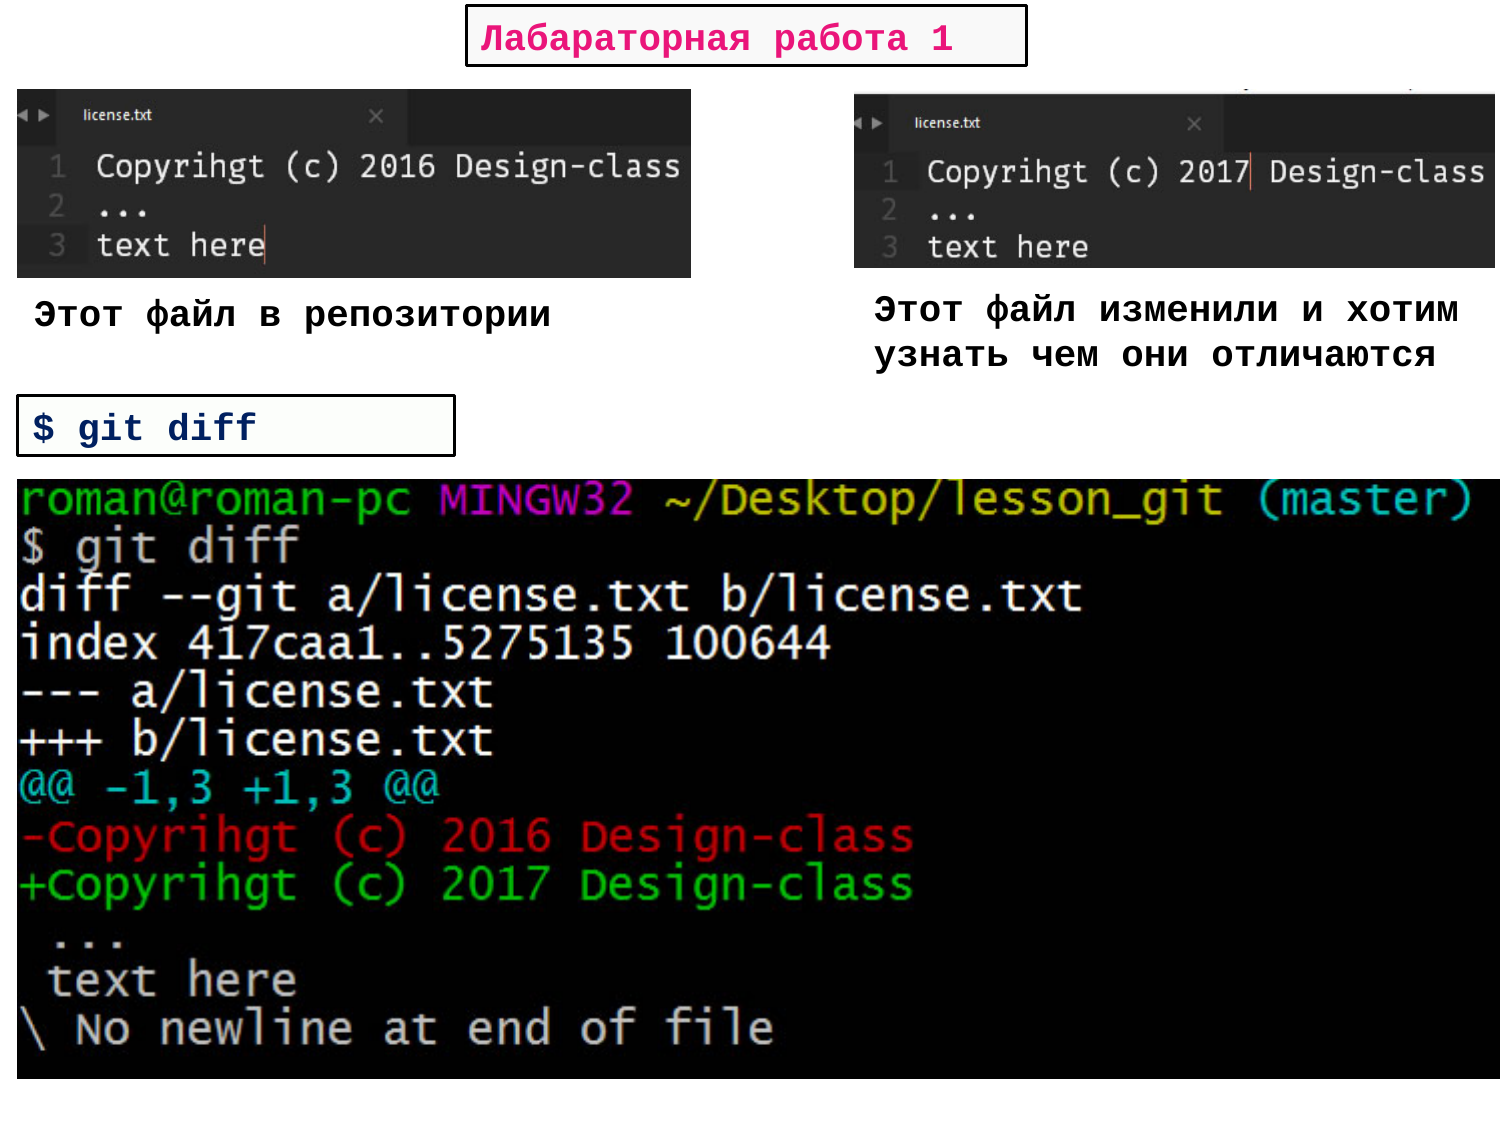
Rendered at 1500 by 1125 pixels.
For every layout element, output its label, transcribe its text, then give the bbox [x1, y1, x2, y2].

text_box Лабараторная работа 1 [466, 5, 1027, 66]
picture [17, 479, 1500, 1079]
text_box $ git diff [17, 395, 455, 456]
picture [17, 89, 691, 278]
picture [853, 89, 1495, 269]
text_box Этот файл изменили и хотим узнать чем они отличаются [858, 276, 1474, 382]
text_box Этот файл в репозитории [19, 285, 567, 342]
